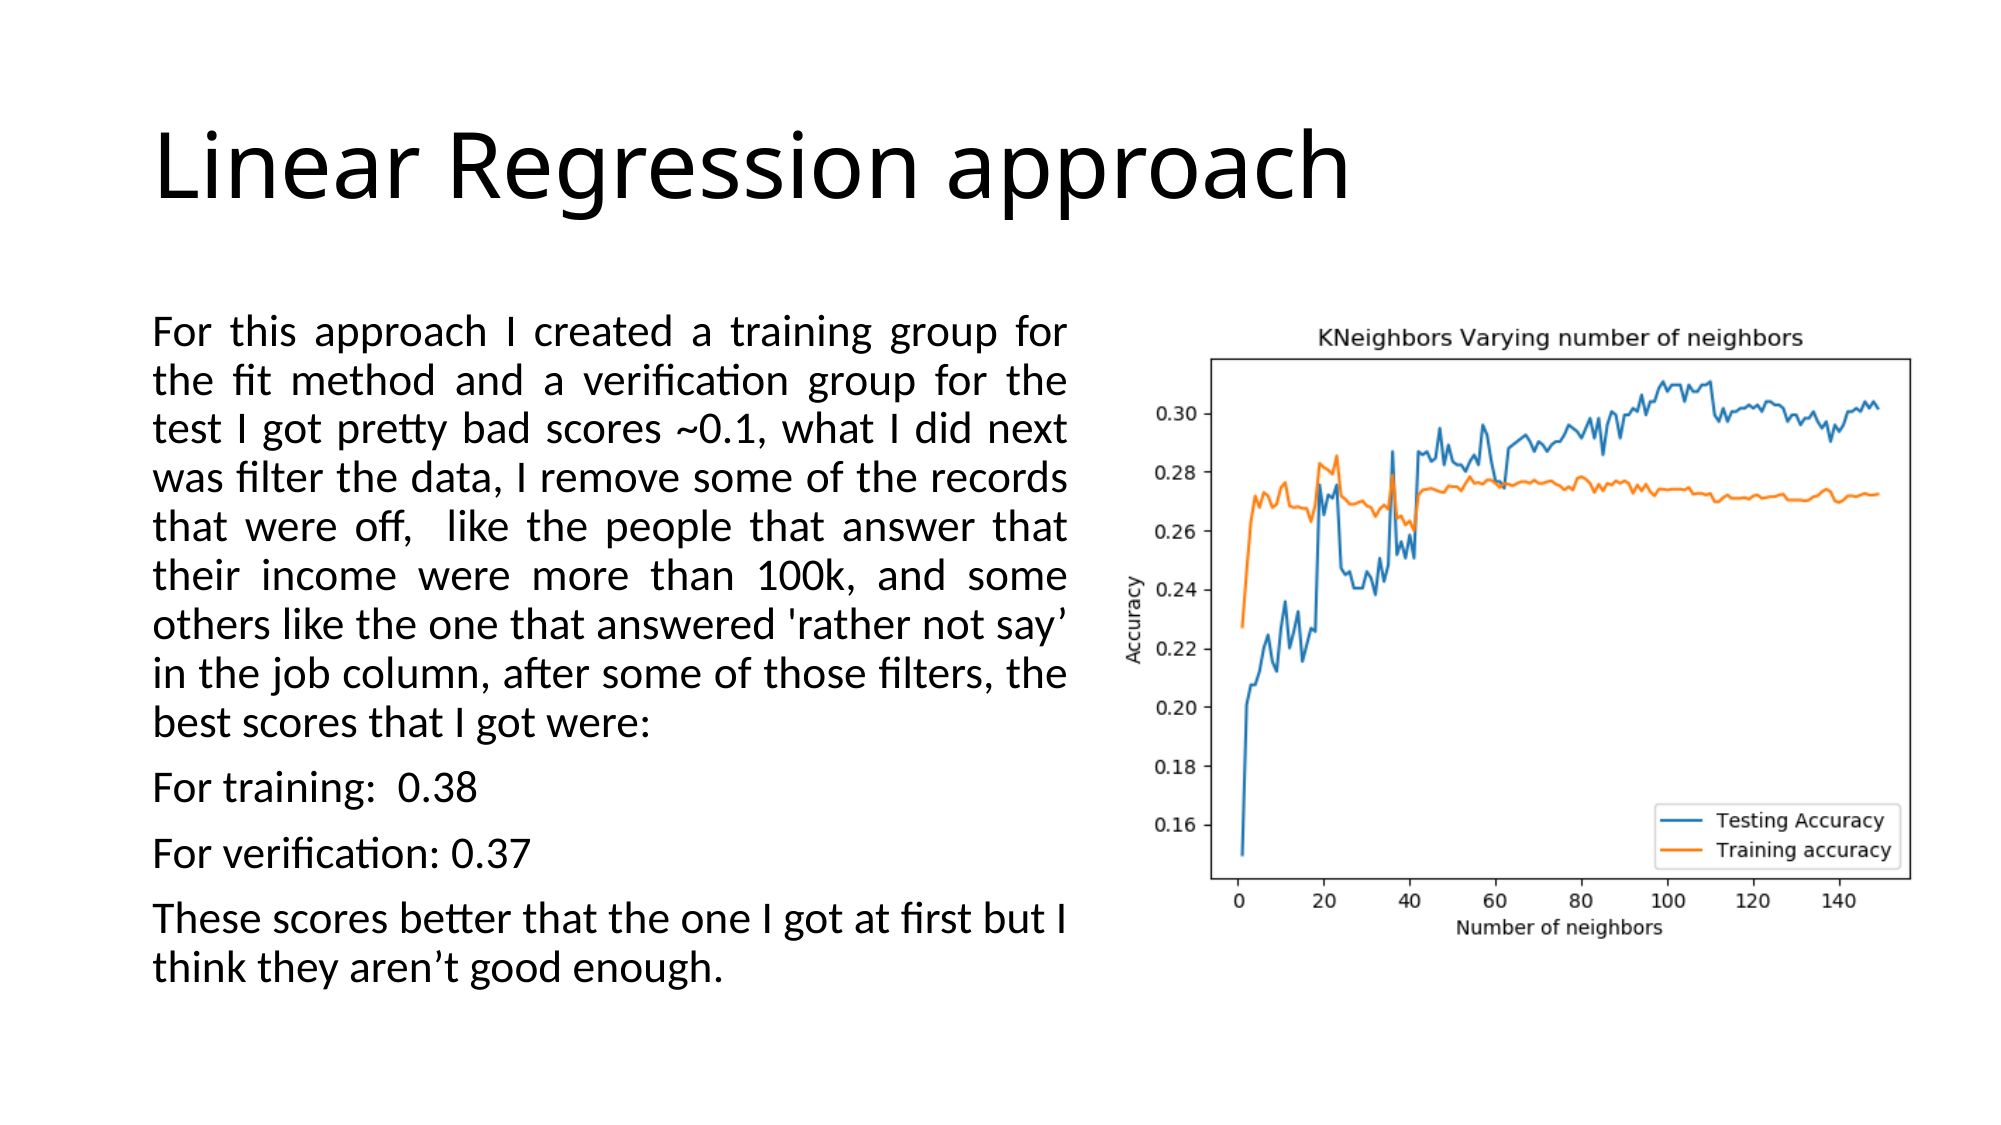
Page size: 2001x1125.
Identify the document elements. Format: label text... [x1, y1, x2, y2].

title Linear Regression approach [137, 59, 1863, 278]
picture [1098, 277, 2000, 954]
list For this approach I created a training group for the fit method and a verification group for the test I got pretty bad scores ~0.1, what I did next was filter the data, I remove some of the records that were off, like the people that answer that their income were more than 100k, and some others like the one that answered 'rather not say’ in the job column, after some of those filters, the best scores that I got were: For training: 0.38 For verification: 0.37 These scores better that the one I got at first but I think they aren’t good enough. [137, 299, 1085, 1014]
